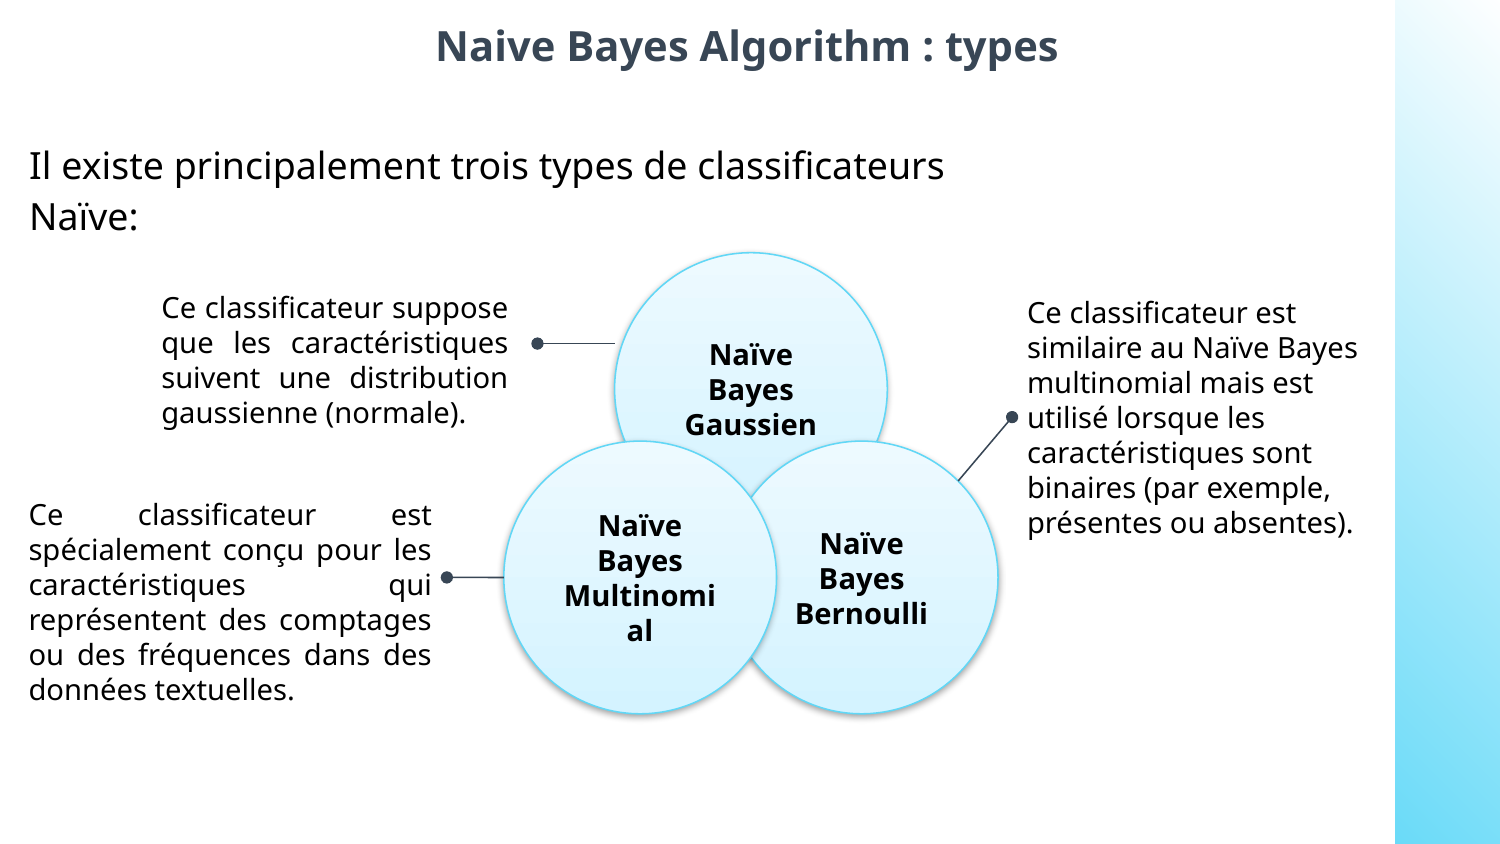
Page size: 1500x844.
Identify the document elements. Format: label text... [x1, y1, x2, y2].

text_box Naïve Bayes Gaussien [613, 251, 889, 491]
text_box Naïve Bayes Multinomial [503, 440, 778, 715]
text_box Naïve Bayes Bernoulli [752, 440, 999, 715]
text_box Il existe principalement trois types de classificateurs Naïve: [14, 119, 1061, 211]
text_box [957, 416, 1013, 482]
text_box Naive Bayes Algorithm : types [420, 15, 1133, 85]
text_box Ce classificateur est similaire au Naïve Bayes multinomial mais est utilisé lorsque les caractéristiques sont binaires (par exemple, présentes ou absentes). [1012, 296, 1390, 538]
text_box Ce classificateur est spécialement conçu pour les caractéristiques qui représentent des comptages ou des fréquences dans des données textuelles. [13, 490, 447, 713]
text_box Ce classificateur suppose que les caractéristiques suivent une distribution gaussienne (normale). [146, 280, 524, 438]
